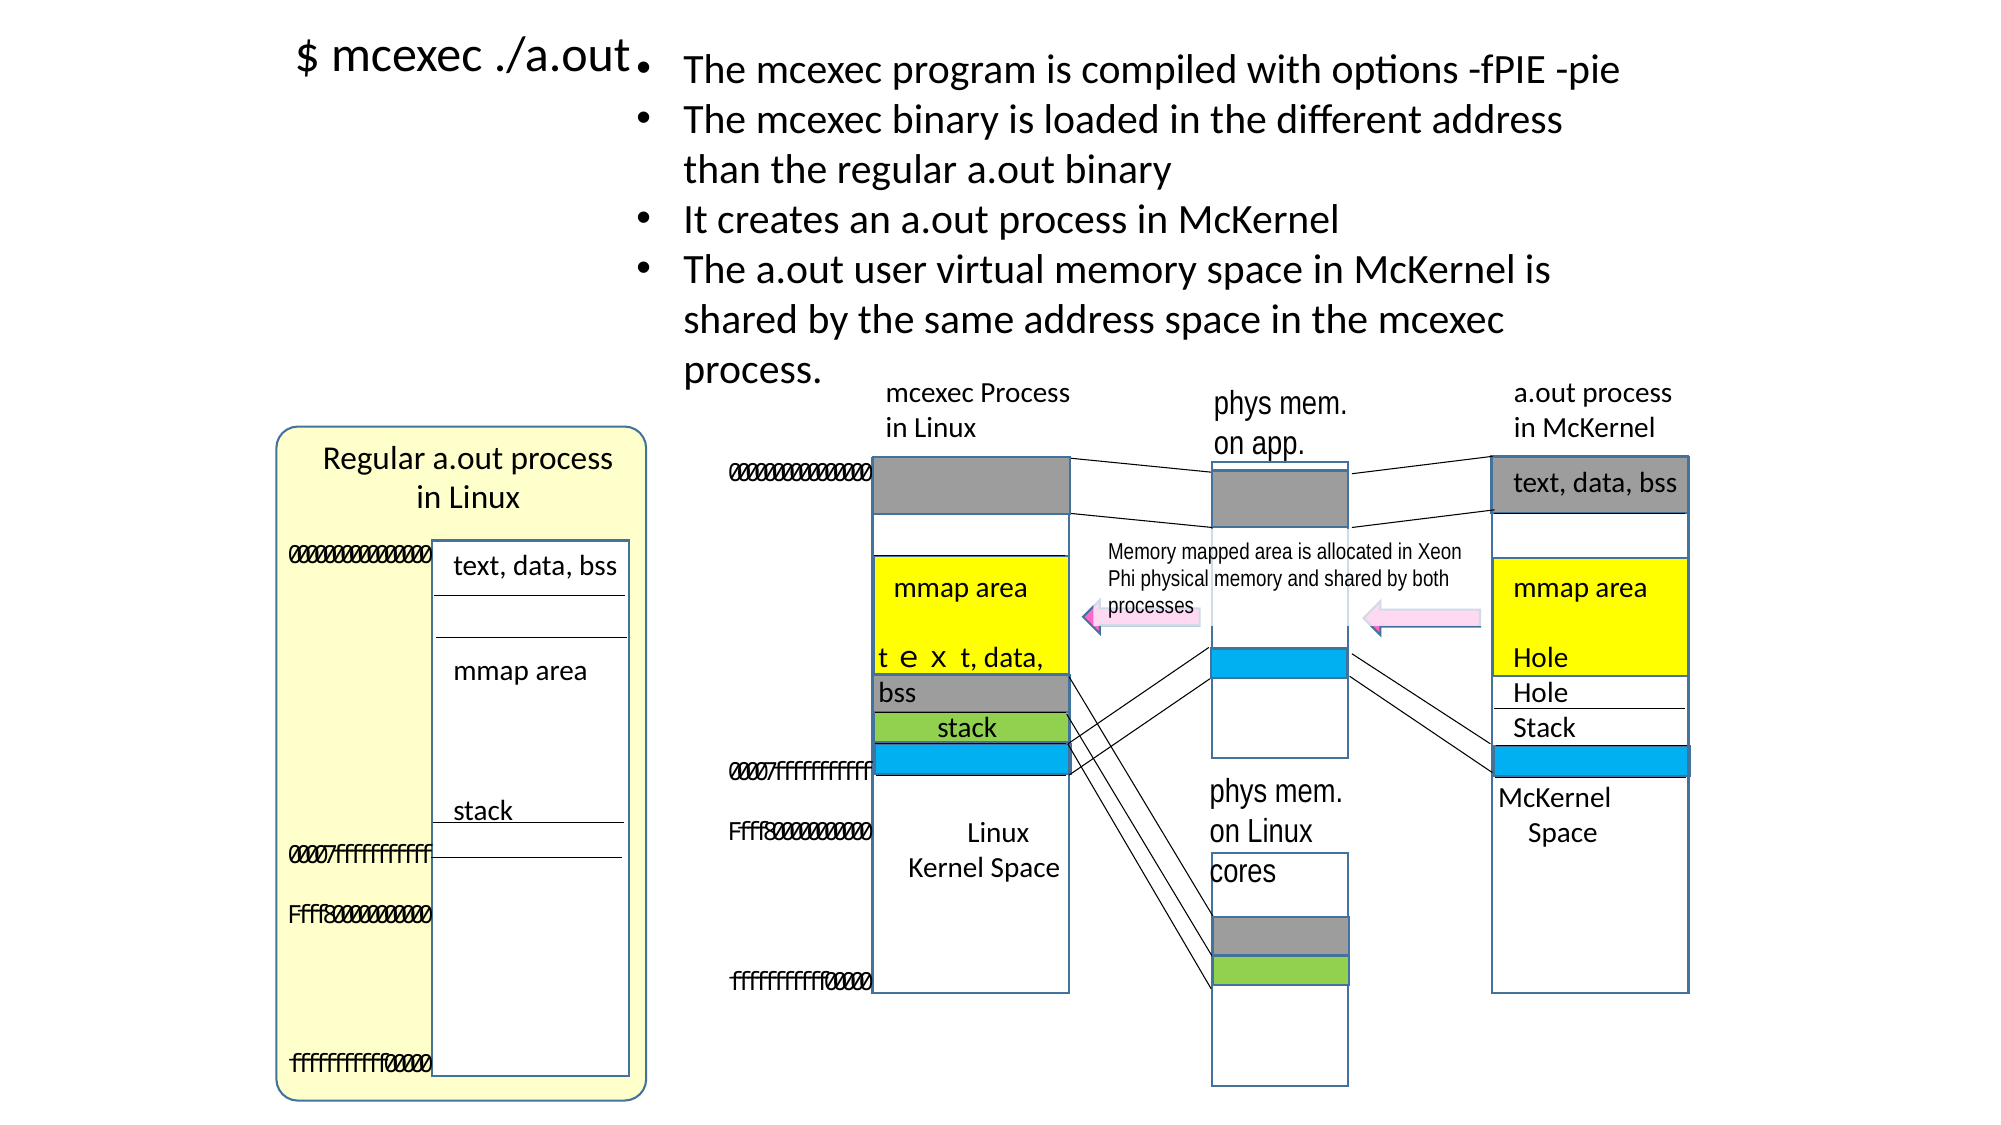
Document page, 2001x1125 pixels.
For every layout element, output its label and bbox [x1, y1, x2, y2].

text_box [273, 13, 1690, 1101]
